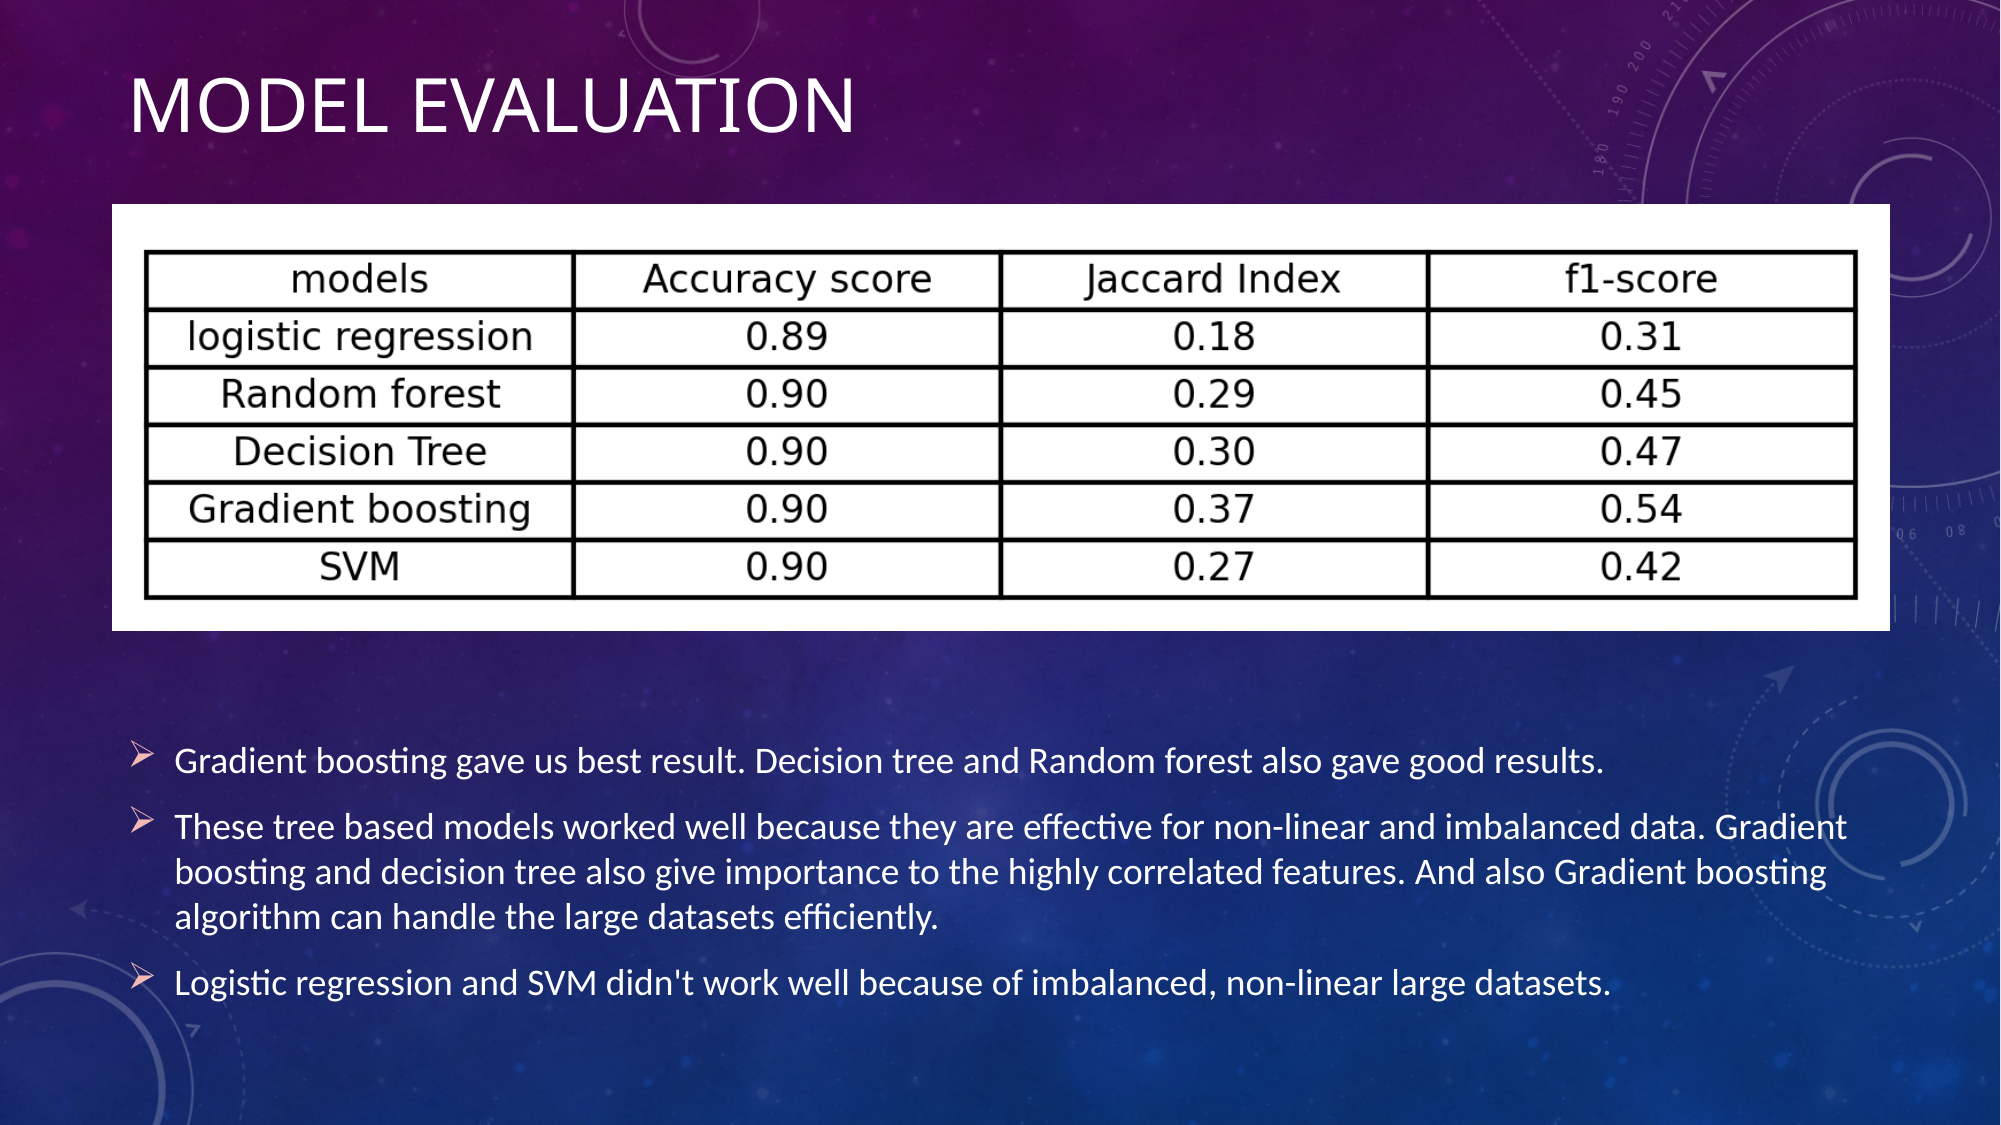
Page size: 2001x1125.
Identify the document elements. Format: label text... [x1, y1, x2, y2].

title Model Evaluation [112, 33, 1884, 173]
picture [0, 0, 2001, 1125]
list Gradient boosting gave us best result. Decision tree and Random forest also gave good results. These tree based models worked well because they are effective for non-linear and imbalanced data. Gradient boosting and decision tree also give importance to the highly correlated features. And also Gradient boosting algorithm can handle the large datasets efficiently. Logistic regression and SVM didn't work well because of imbalanced, non-linear large datasets. [112, 685, 1926, 1055]
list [112, 204, 1890, 631]
